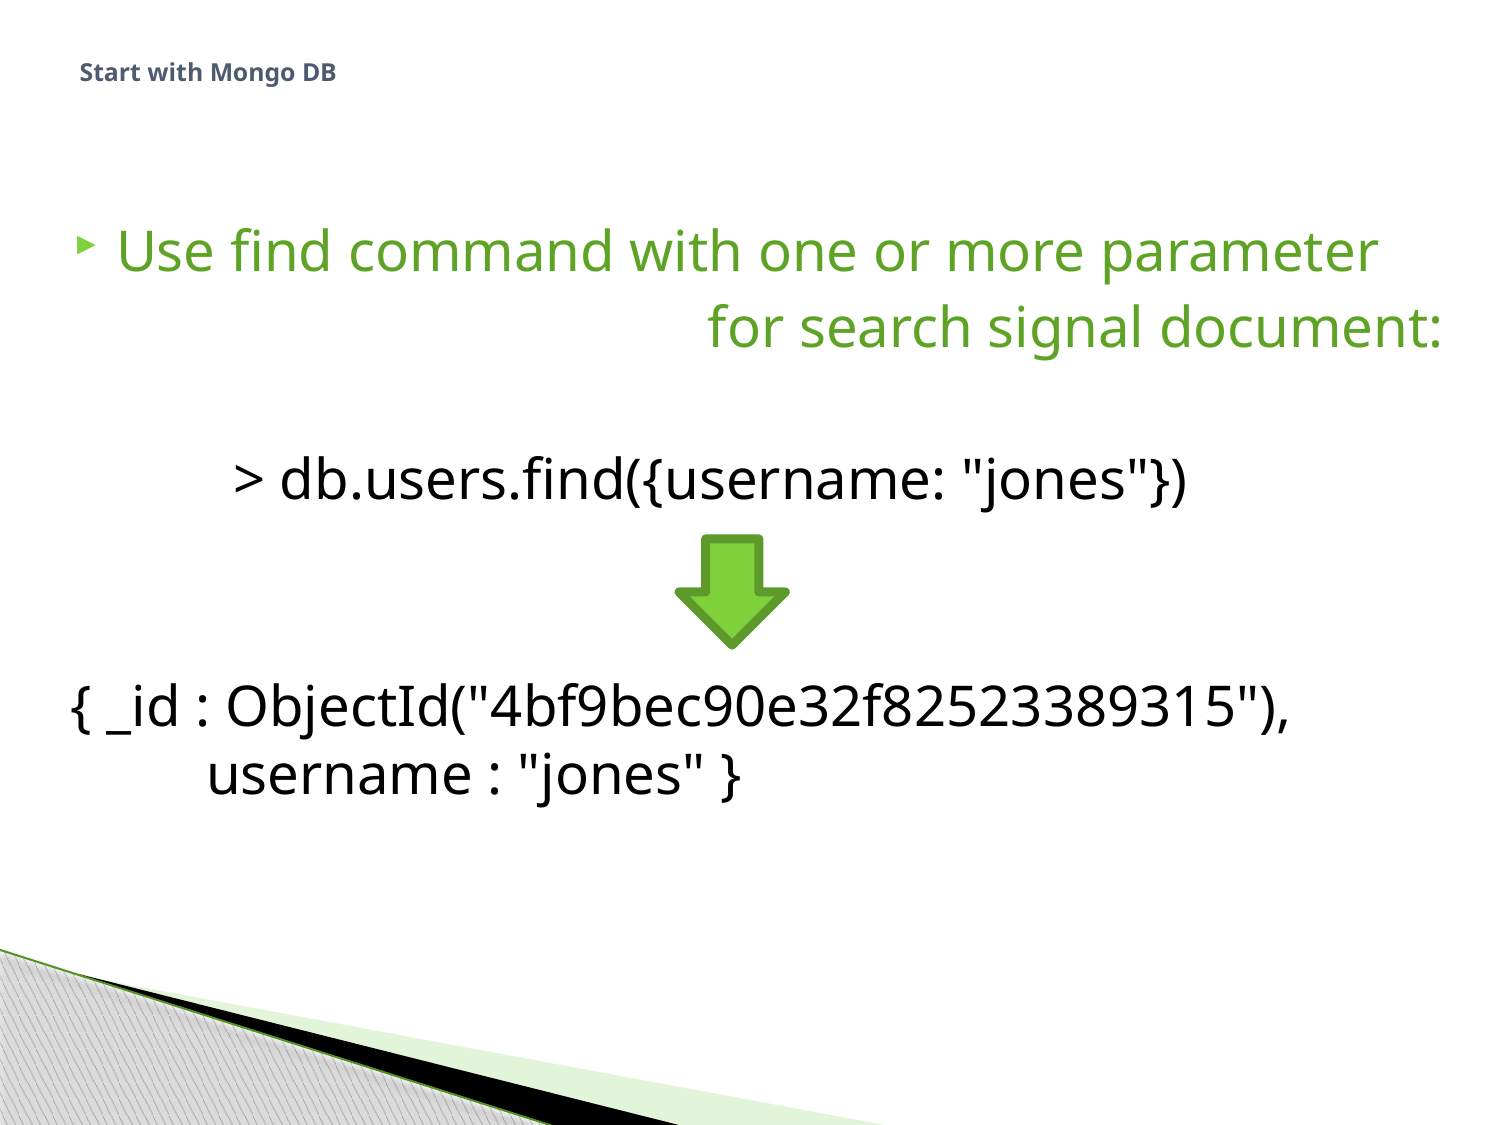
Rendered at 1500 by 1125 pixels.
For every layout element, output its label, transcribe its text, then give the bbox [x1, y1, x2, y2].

text_box [674, 534, 790, 650]
list Use find command with one or more parameter for search signal document: > db.users.find({username: "jones"}) { _id : ObjectId("4bf9bec90e32f82523389315"), username : "jones" } [41, 208, 1459, 1083]
title Start with Mongo DB [64, 19, 1415, 124]
